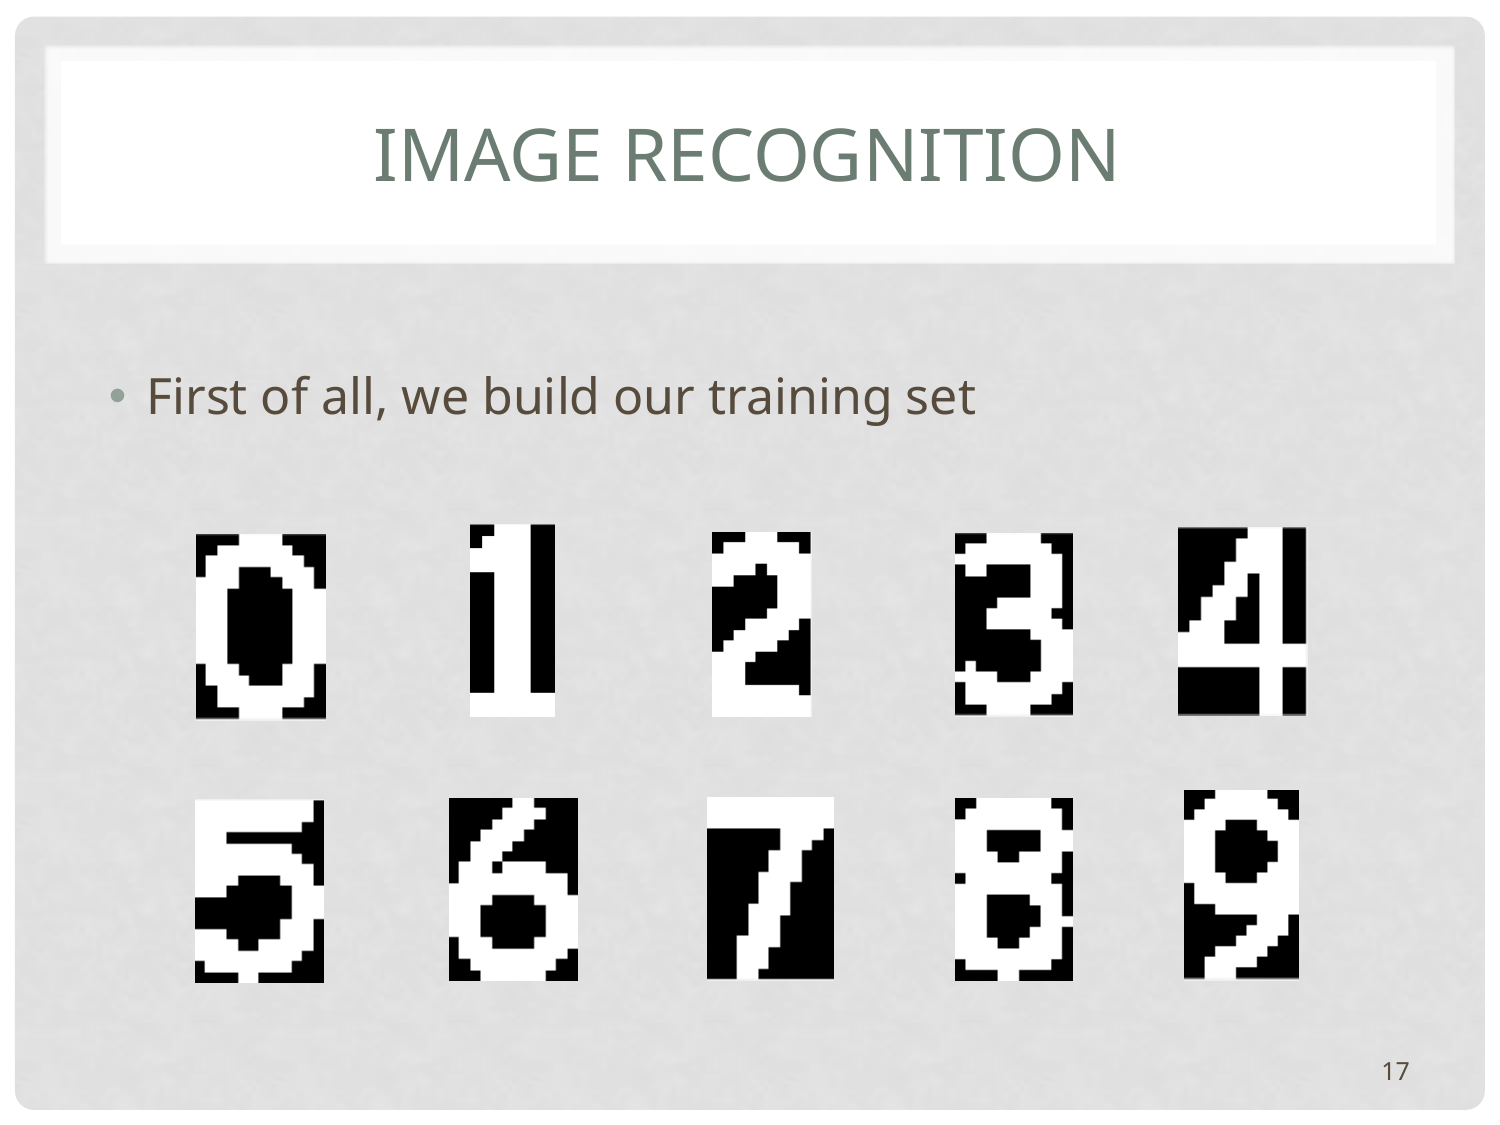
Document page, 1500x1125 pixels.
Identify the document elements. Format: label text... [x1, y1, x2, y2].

title Image recognition [69, 66, 1425, 238]
picture [470, 524, 556, 717]
picture [955, 533, 1073, 717]
picture [706, 797, 834, 981]
picture [195, 799, 325, 983]
picture [1177, 527, 1308, 716]
slide_number 17 [1074, 1042, 1425, 1103]
picture [196, 533, 327, 721]
picture [955, 798, 1073, 981]
picture [712, 532, 812, 717]
list First of all, we build our training set [75, 287, 1425, 1005]
picture [449, 798, 578, 981]
picture [1183, 790, 1300, 981]
